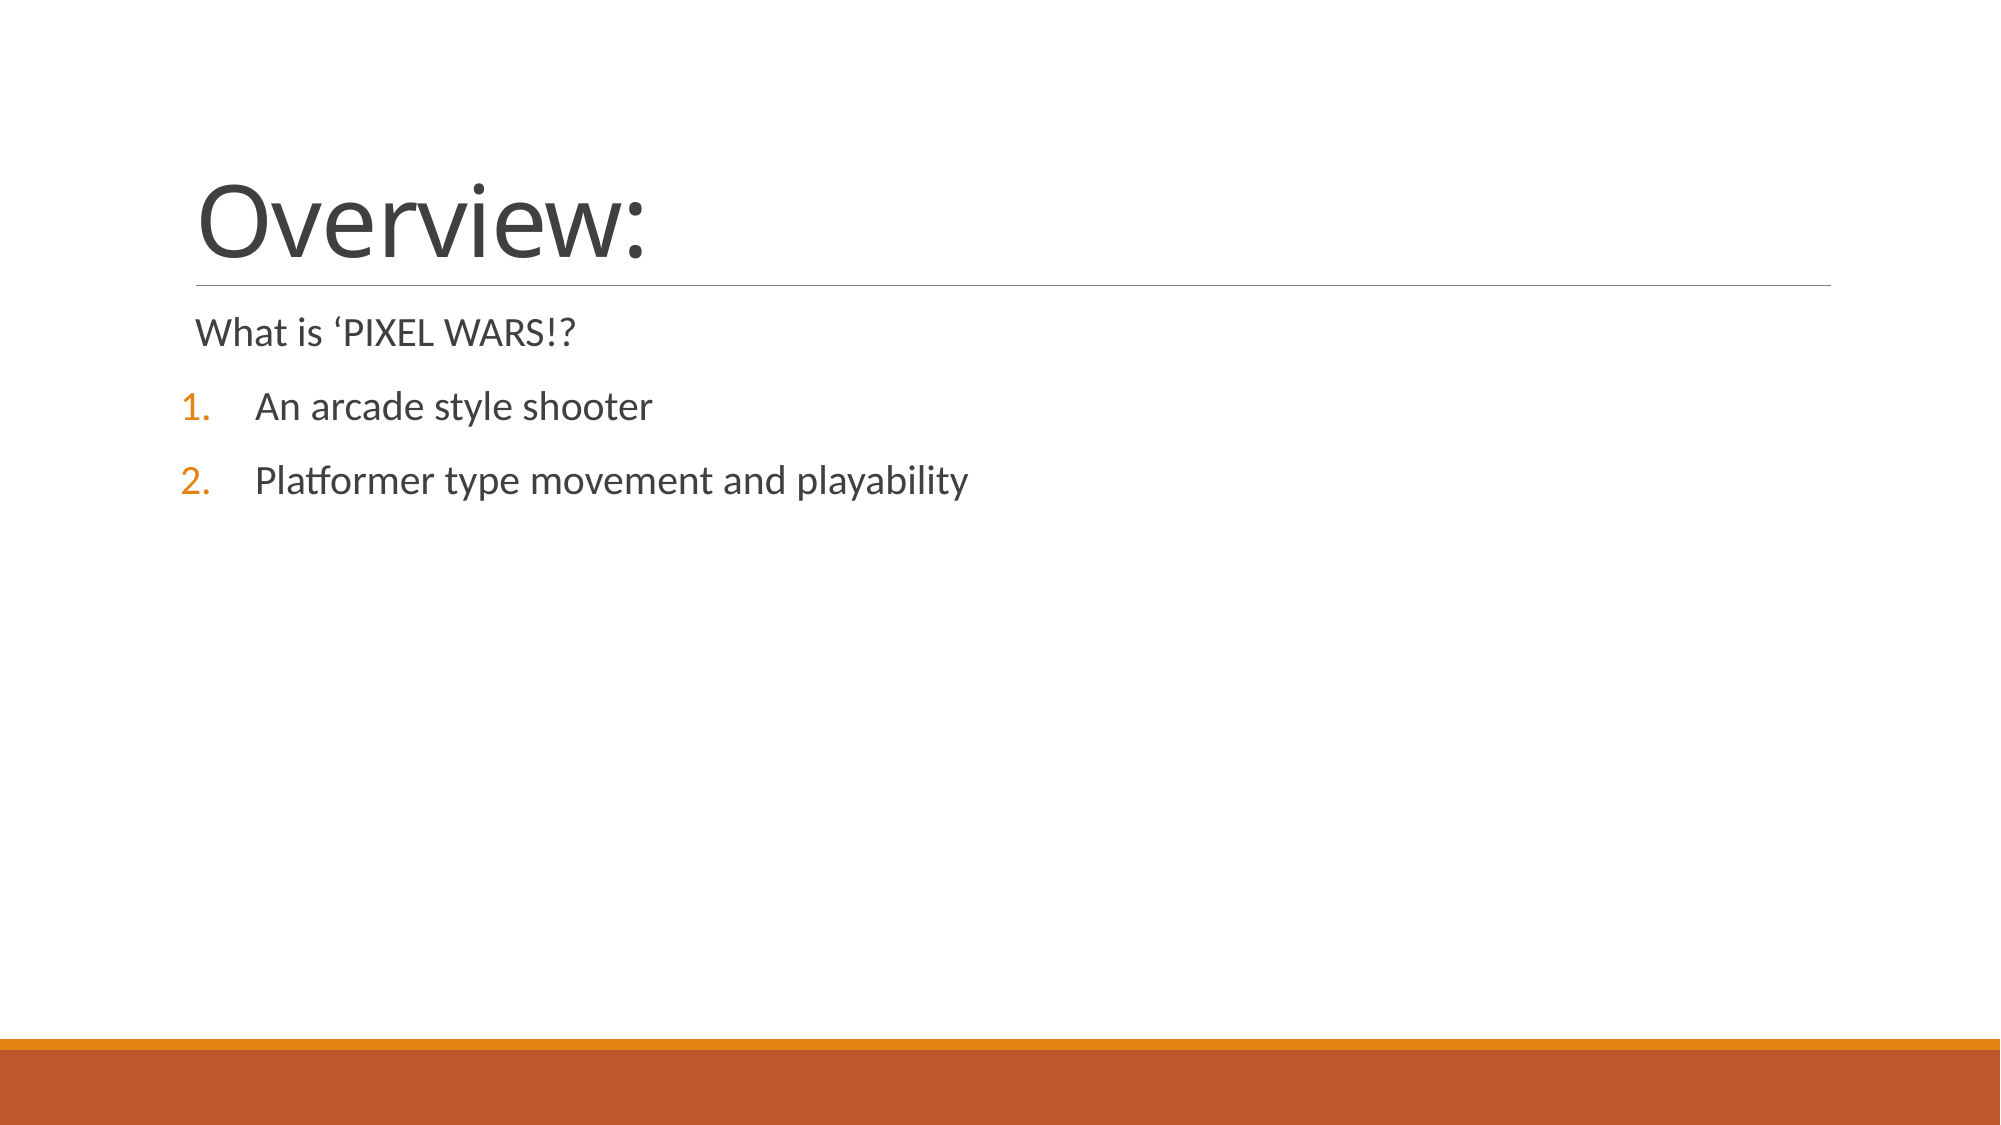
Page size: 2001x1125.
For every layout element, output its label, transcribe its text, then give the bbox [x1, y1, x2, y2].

title Overview: [180, 47, 1830, 285]
list What is ‘PIXEL WARS!? An arcade style shooter Platformer type movement and playability [180, 302, 1830, 963]
